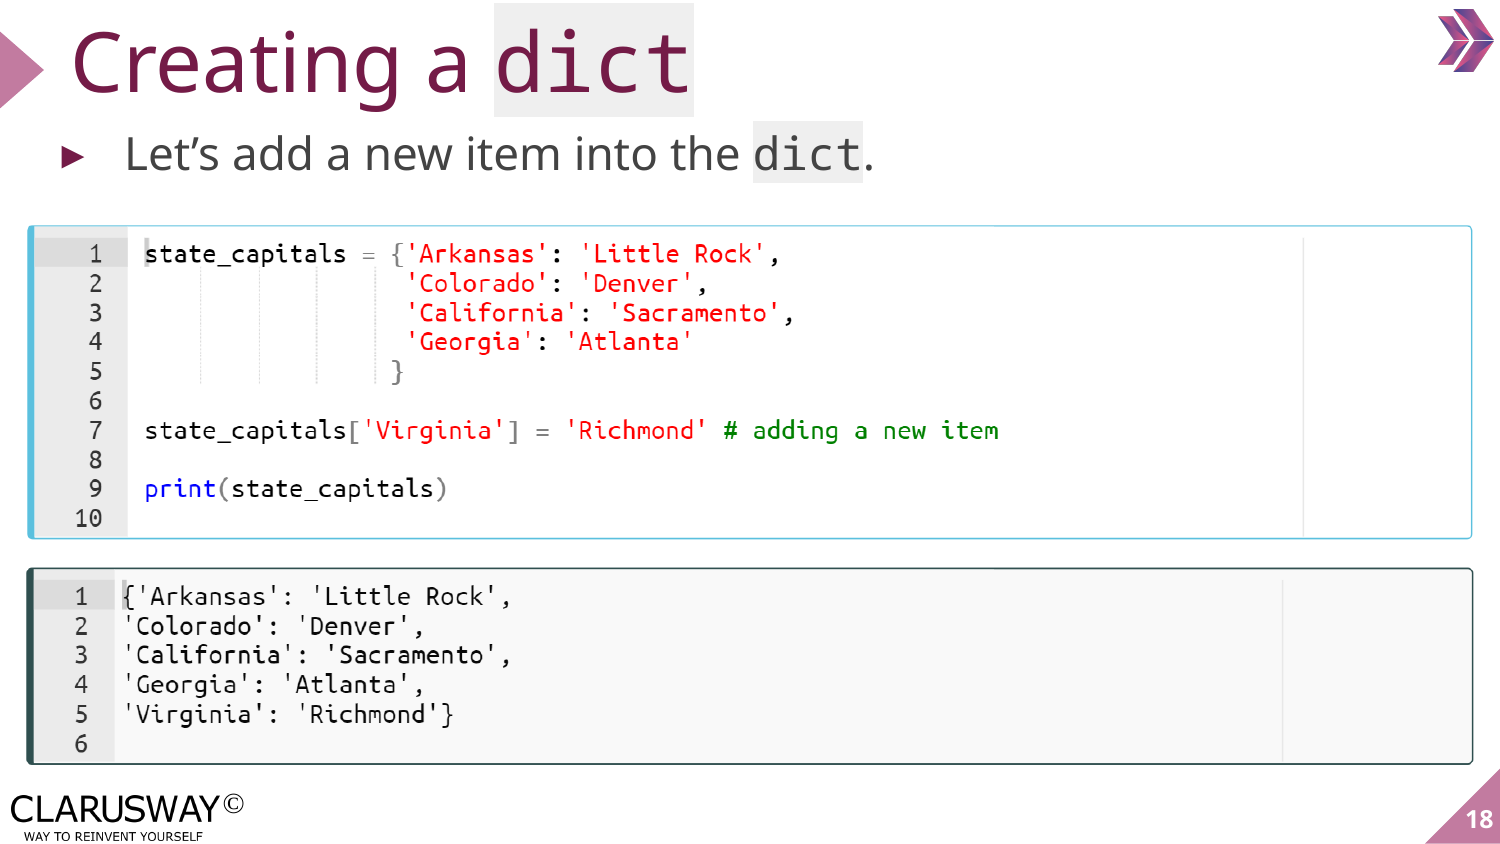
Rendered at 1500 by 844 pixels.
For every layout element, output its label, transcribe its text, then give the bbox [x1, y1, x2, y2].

picture [1438, 9, 1494, 72]
title Creating a dict [70, 28, 1376, 118]
slide_number ‹#› [1418, 760, 1494, 838]
subtitle Let’s add a new item into the dict. [49, 118, 1457, 219]
picture [24, 221, 1476, 542]
picture [11, 795, 220, 841]
picture [24, 566, 1476, 767]
